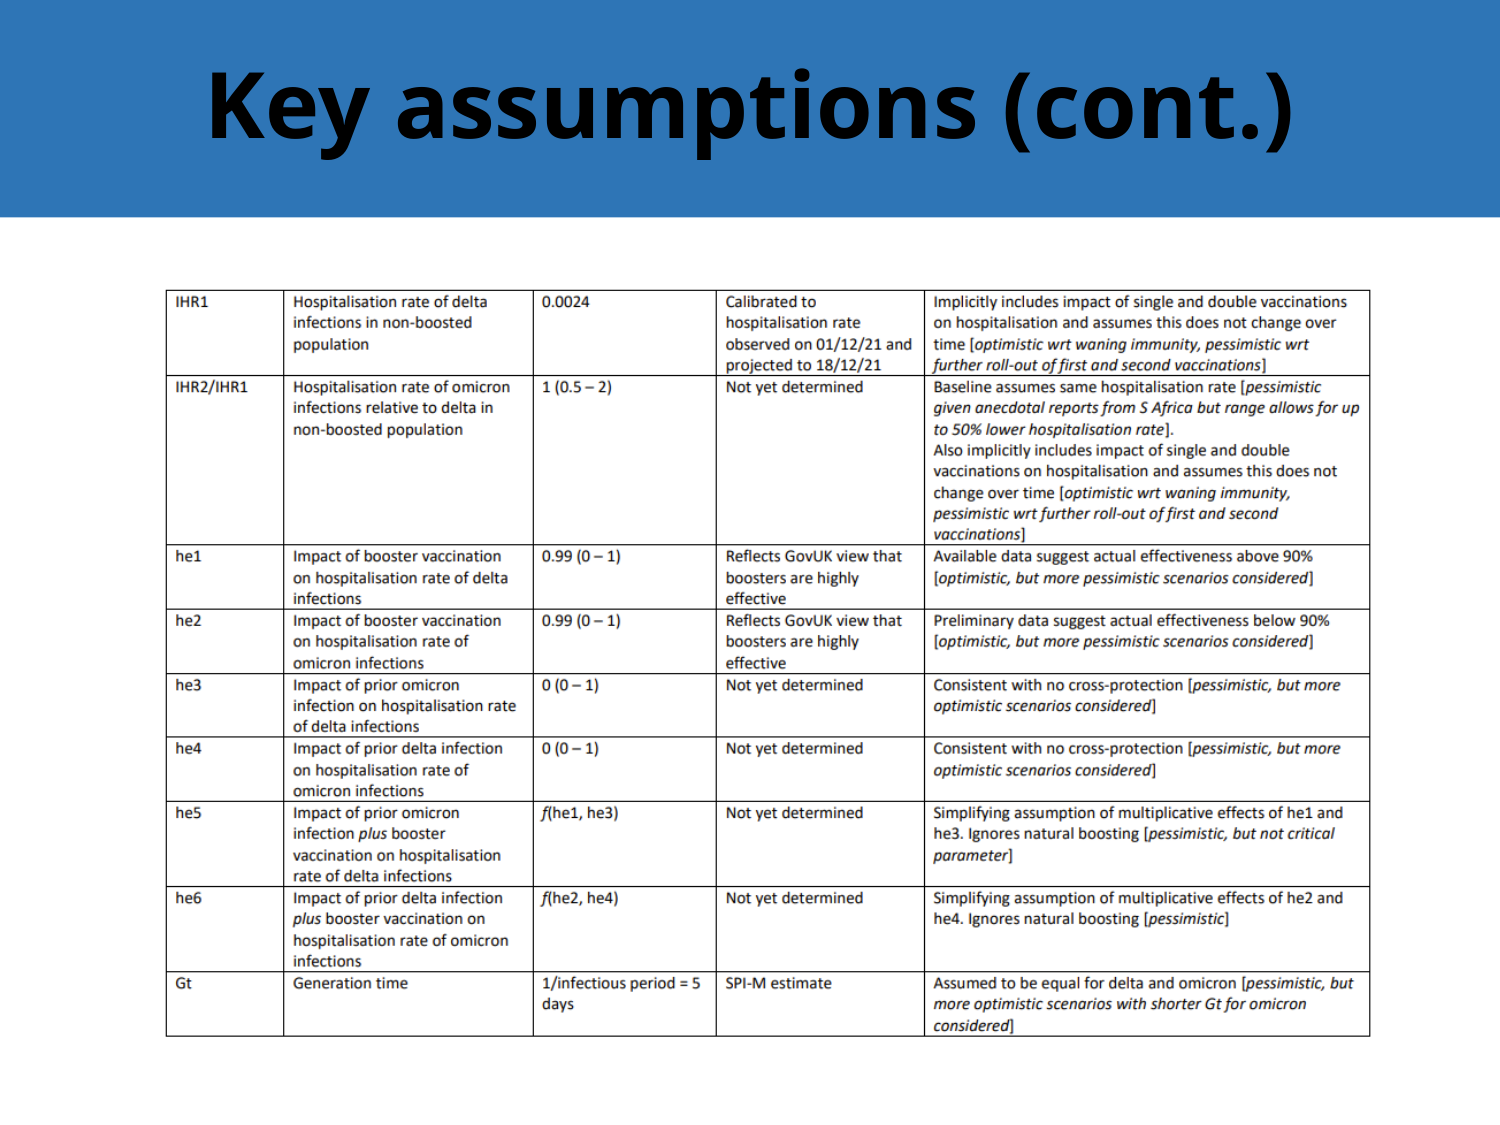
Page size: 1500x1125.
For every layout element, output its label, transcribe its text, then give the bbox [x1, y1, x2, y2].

title Key assumptions (cont.) [0, 0, 1500, 218]
picture [83, 244, 1451, 1061]
